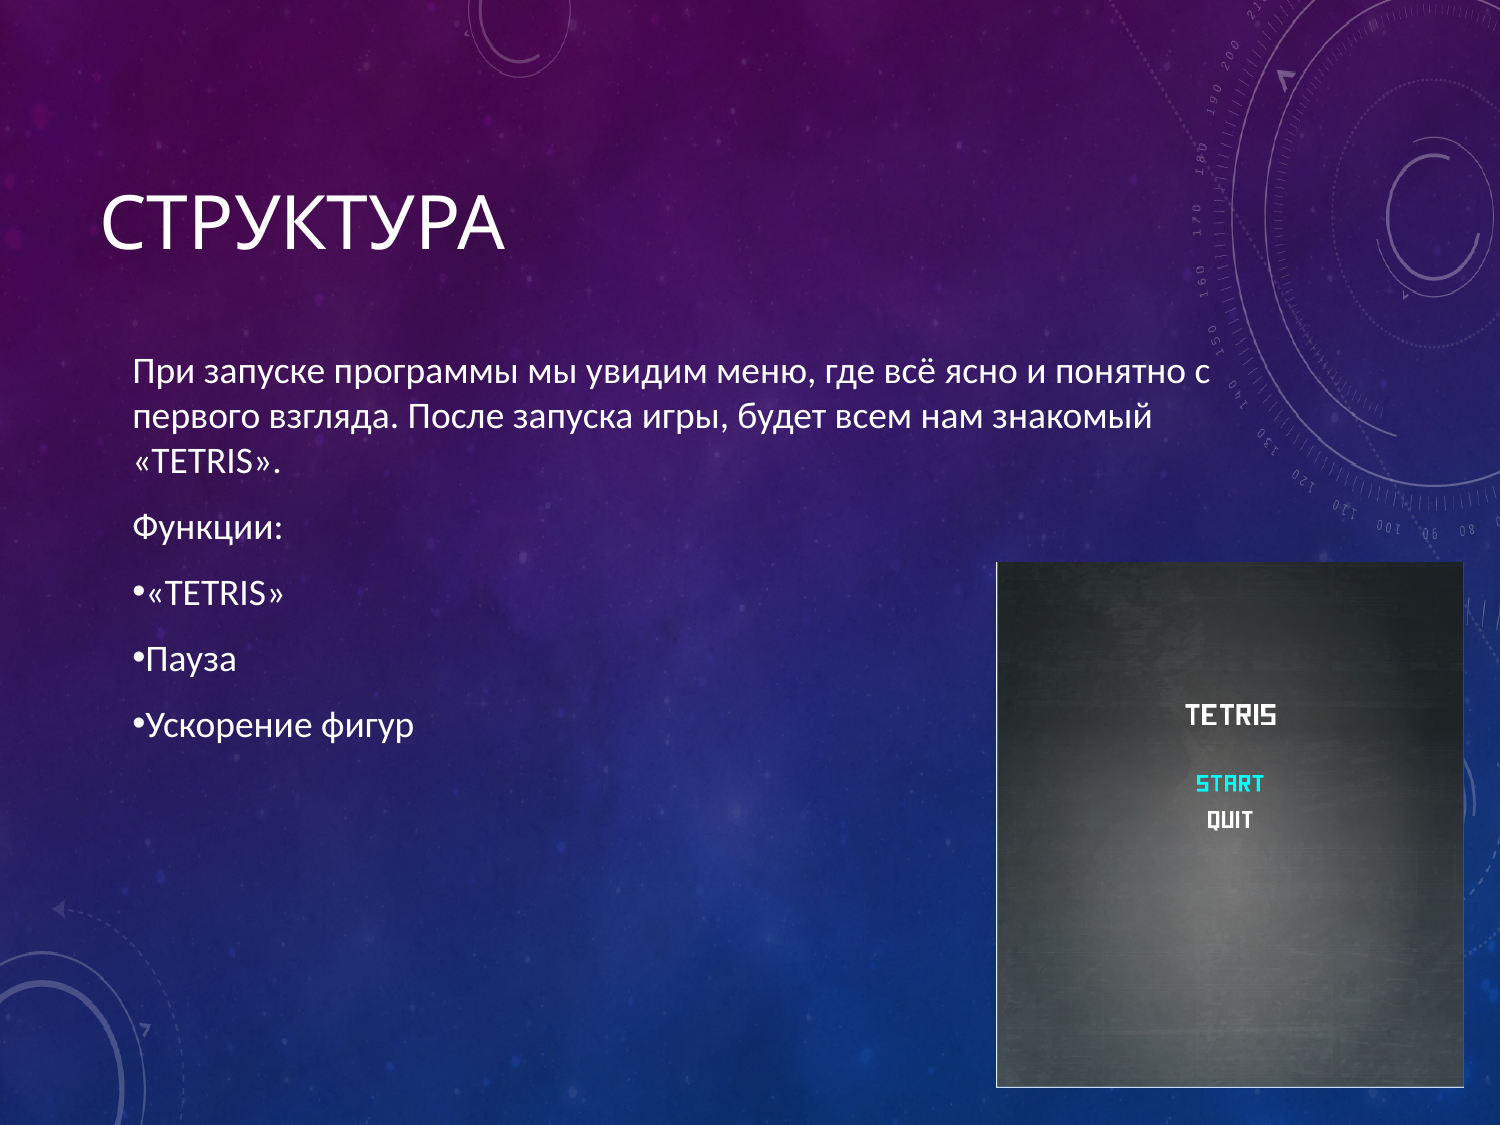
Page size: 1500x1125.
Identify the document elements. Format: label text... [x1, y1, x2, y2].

picture [0, 0, 1500, 1125]
title Структура [84, 99, 1331, 339]
list При запуске программы мы увидим меню, где всё ясно и понятно с первого взгляда. После запуска игры, будет всем нам знакомый «TETRIS». Функции: «TETRIS» Пауза Ускорение фигур [70, 246, 1317, 845]
